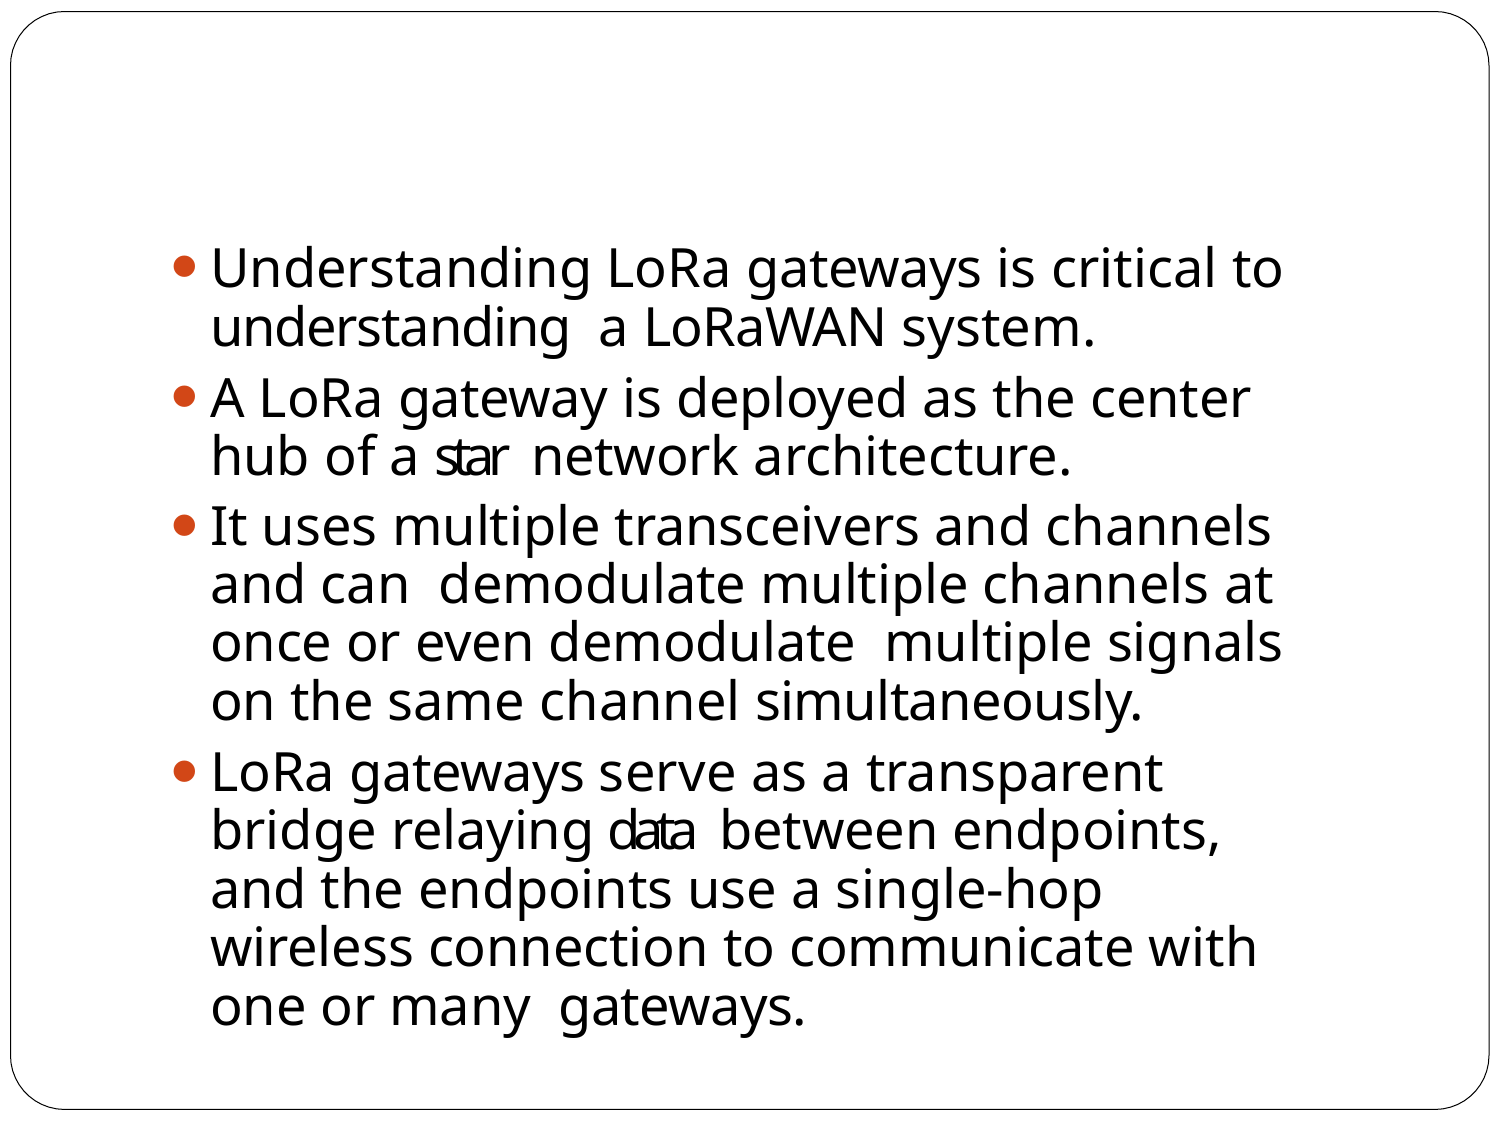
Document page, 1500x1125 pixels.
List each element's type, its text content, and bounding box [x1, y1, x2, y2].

text_box Understanding LoRa gateways is critical to understanding a LoRaWAN system. A LoRa gateway is deployed as the center hub of a star network architecture. It uses multiple transceivers and channels and can demodulate multiple channels at once or even demodulate multiple signals on the same channel simultaneously. LoRa gateways serve as a transparent bridge relaying data between endpoints, and the endpoints use a single-hop wireless connection to communicate with one or many gateways. [162, 230, 1366, 1037]
